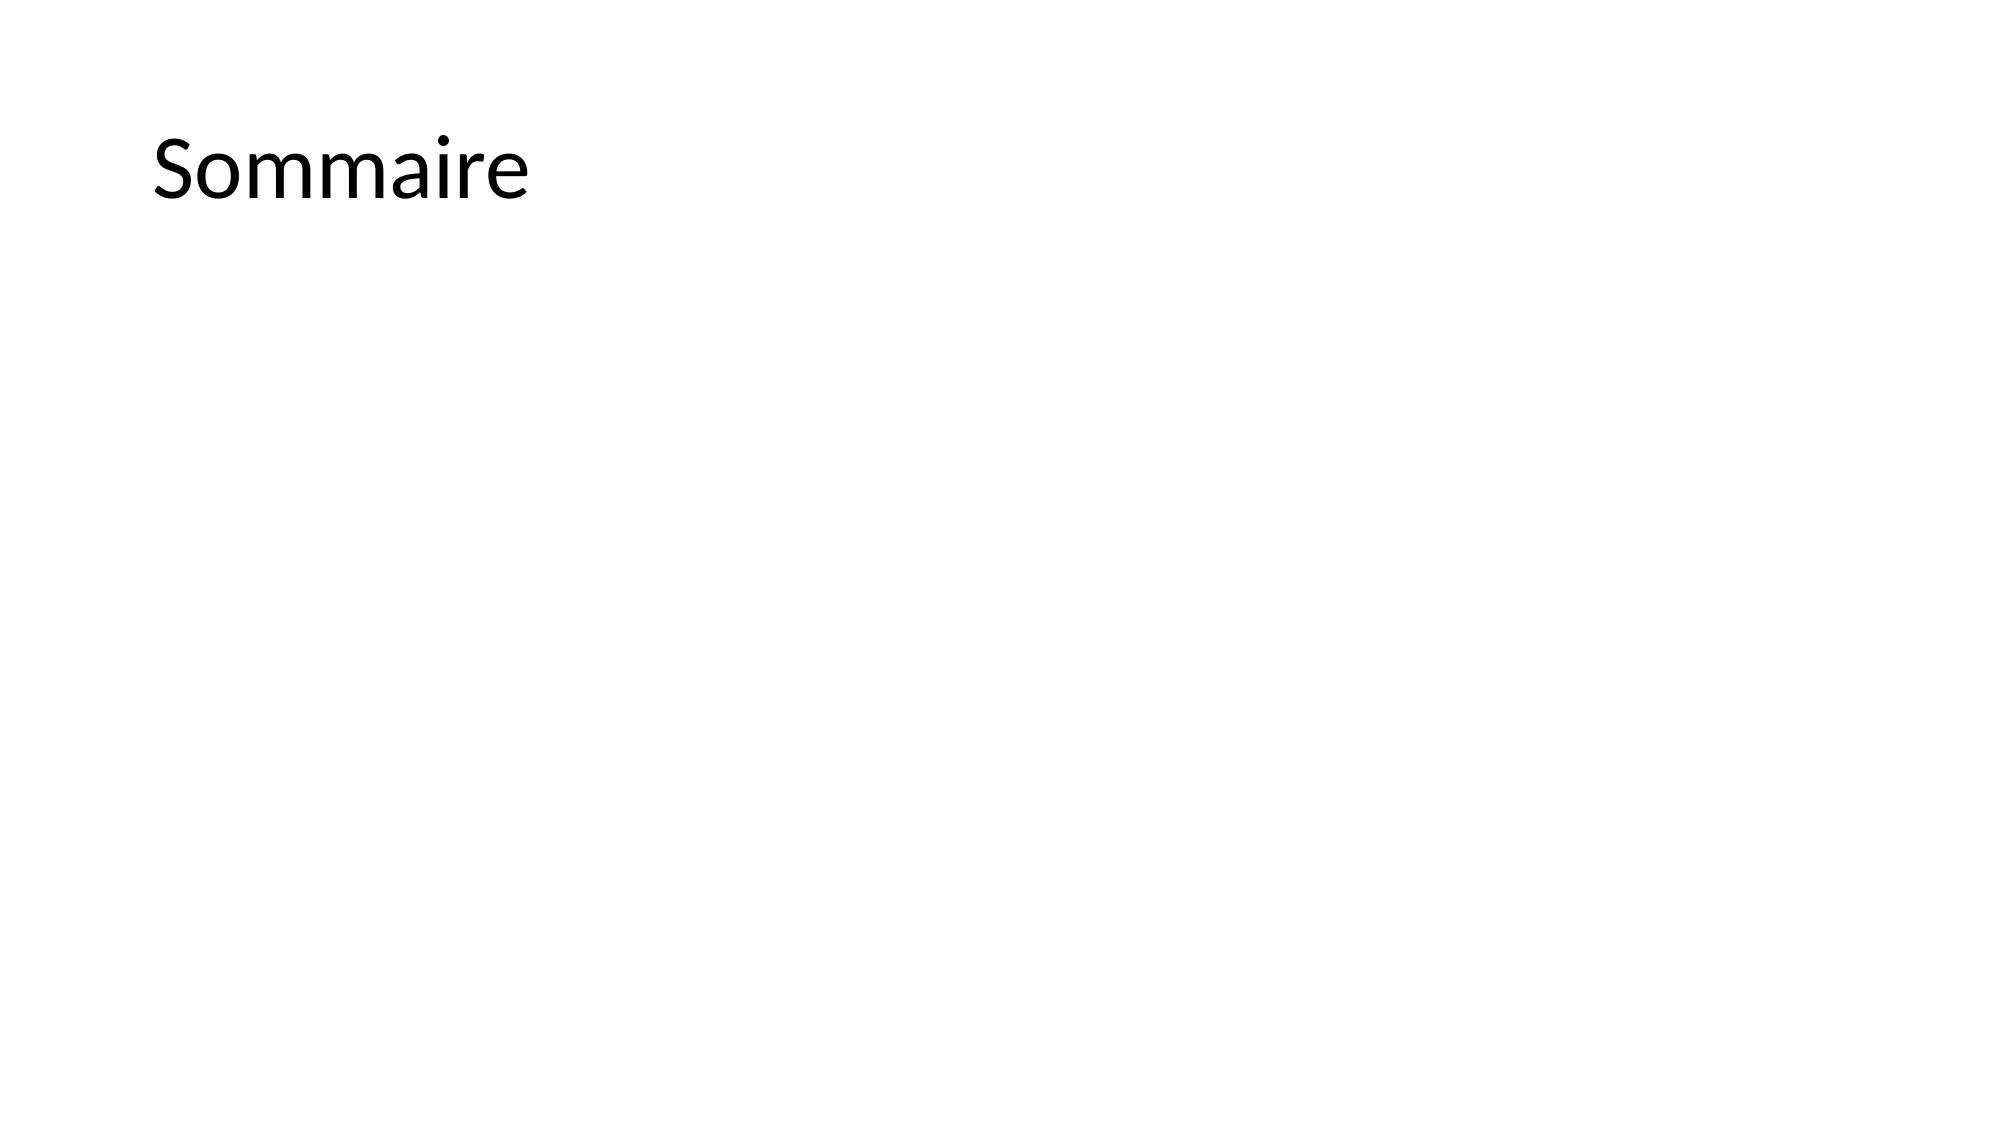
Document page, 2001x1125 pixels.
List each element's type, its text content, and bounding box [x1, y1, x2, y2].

title Sommaire [137, 59, 1863, 278]
